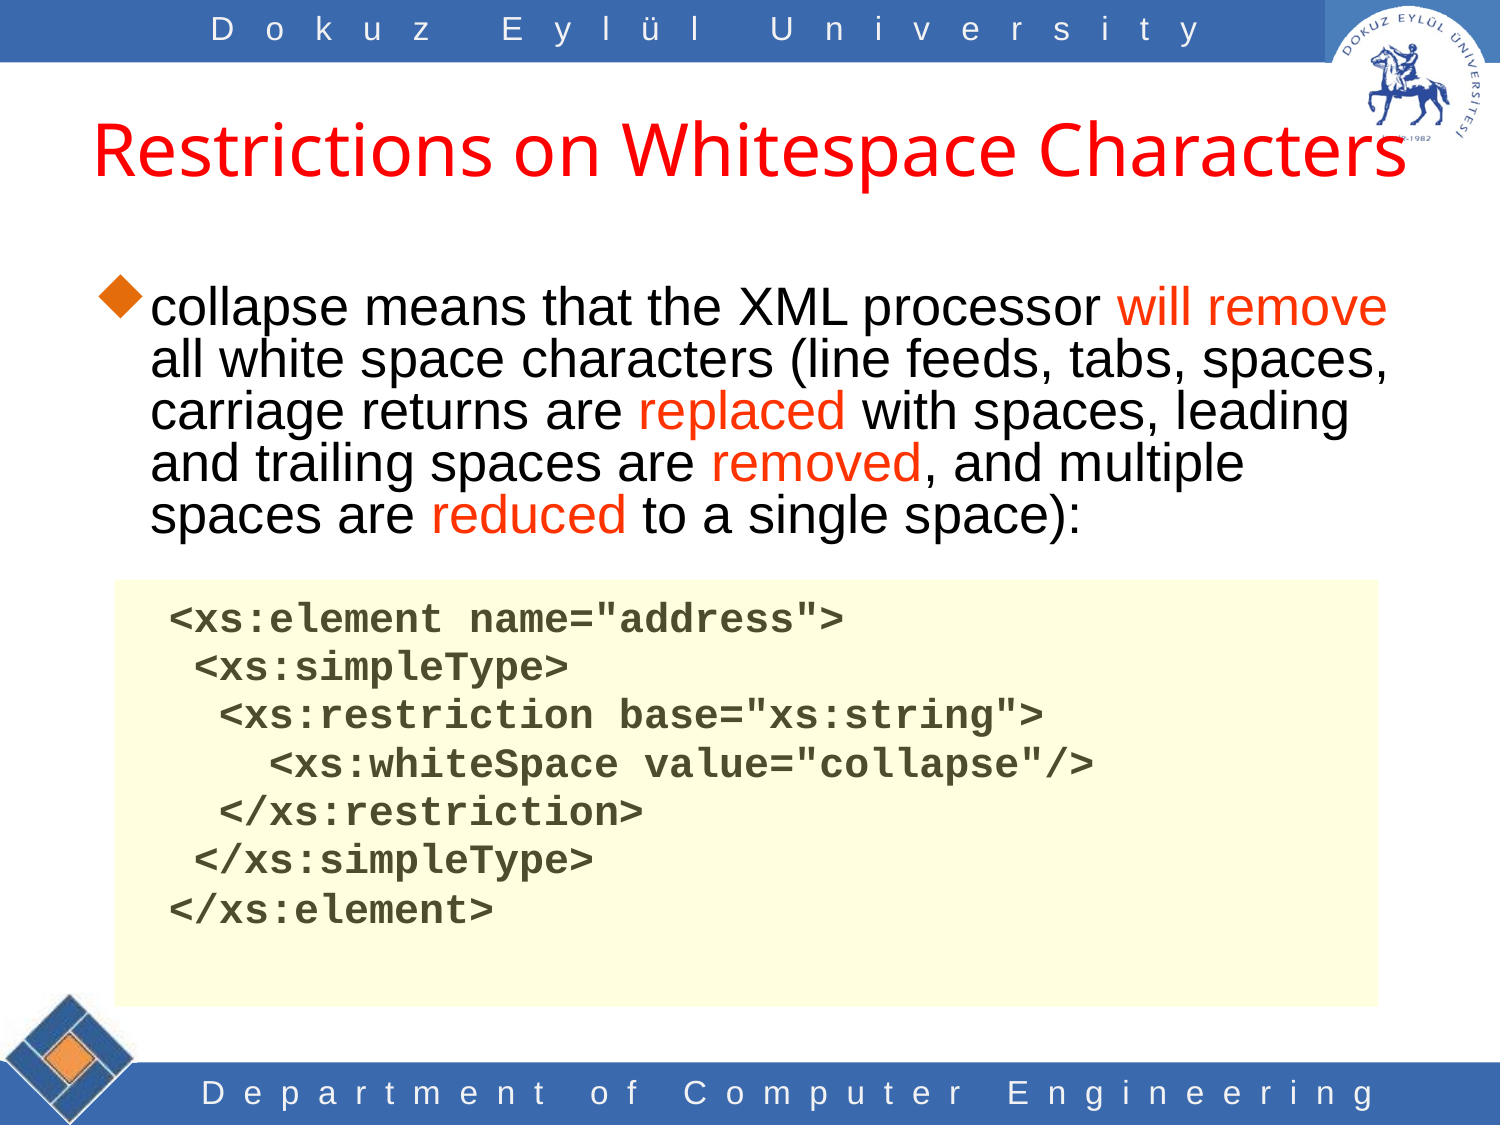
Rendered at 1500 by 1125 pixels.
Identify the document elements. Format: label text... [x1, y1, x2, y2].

picture [0, 993, 138, 1124]
list collapse means that the XML processor will remove all white space characters (line feeds, tabs, spaces, carriage returns are replaced with spaces, leading and trailing spaces are removed, and multiple spaces are reduced to a single space): <xs:element name="address"> <xs:simpleType> <xs:restriction base="xs:string"> <xs:whiteSpace value="collapse"/> </xs:restriction> </xs:simpleType> </xs:element> [78, 276, 1429, 1045]
title Restrictions on Whitespace Characters [75, 60, 1425, 233]
text_box [114, 579, 1379, 1007]
picture [1325, 0, 1500, 150]
